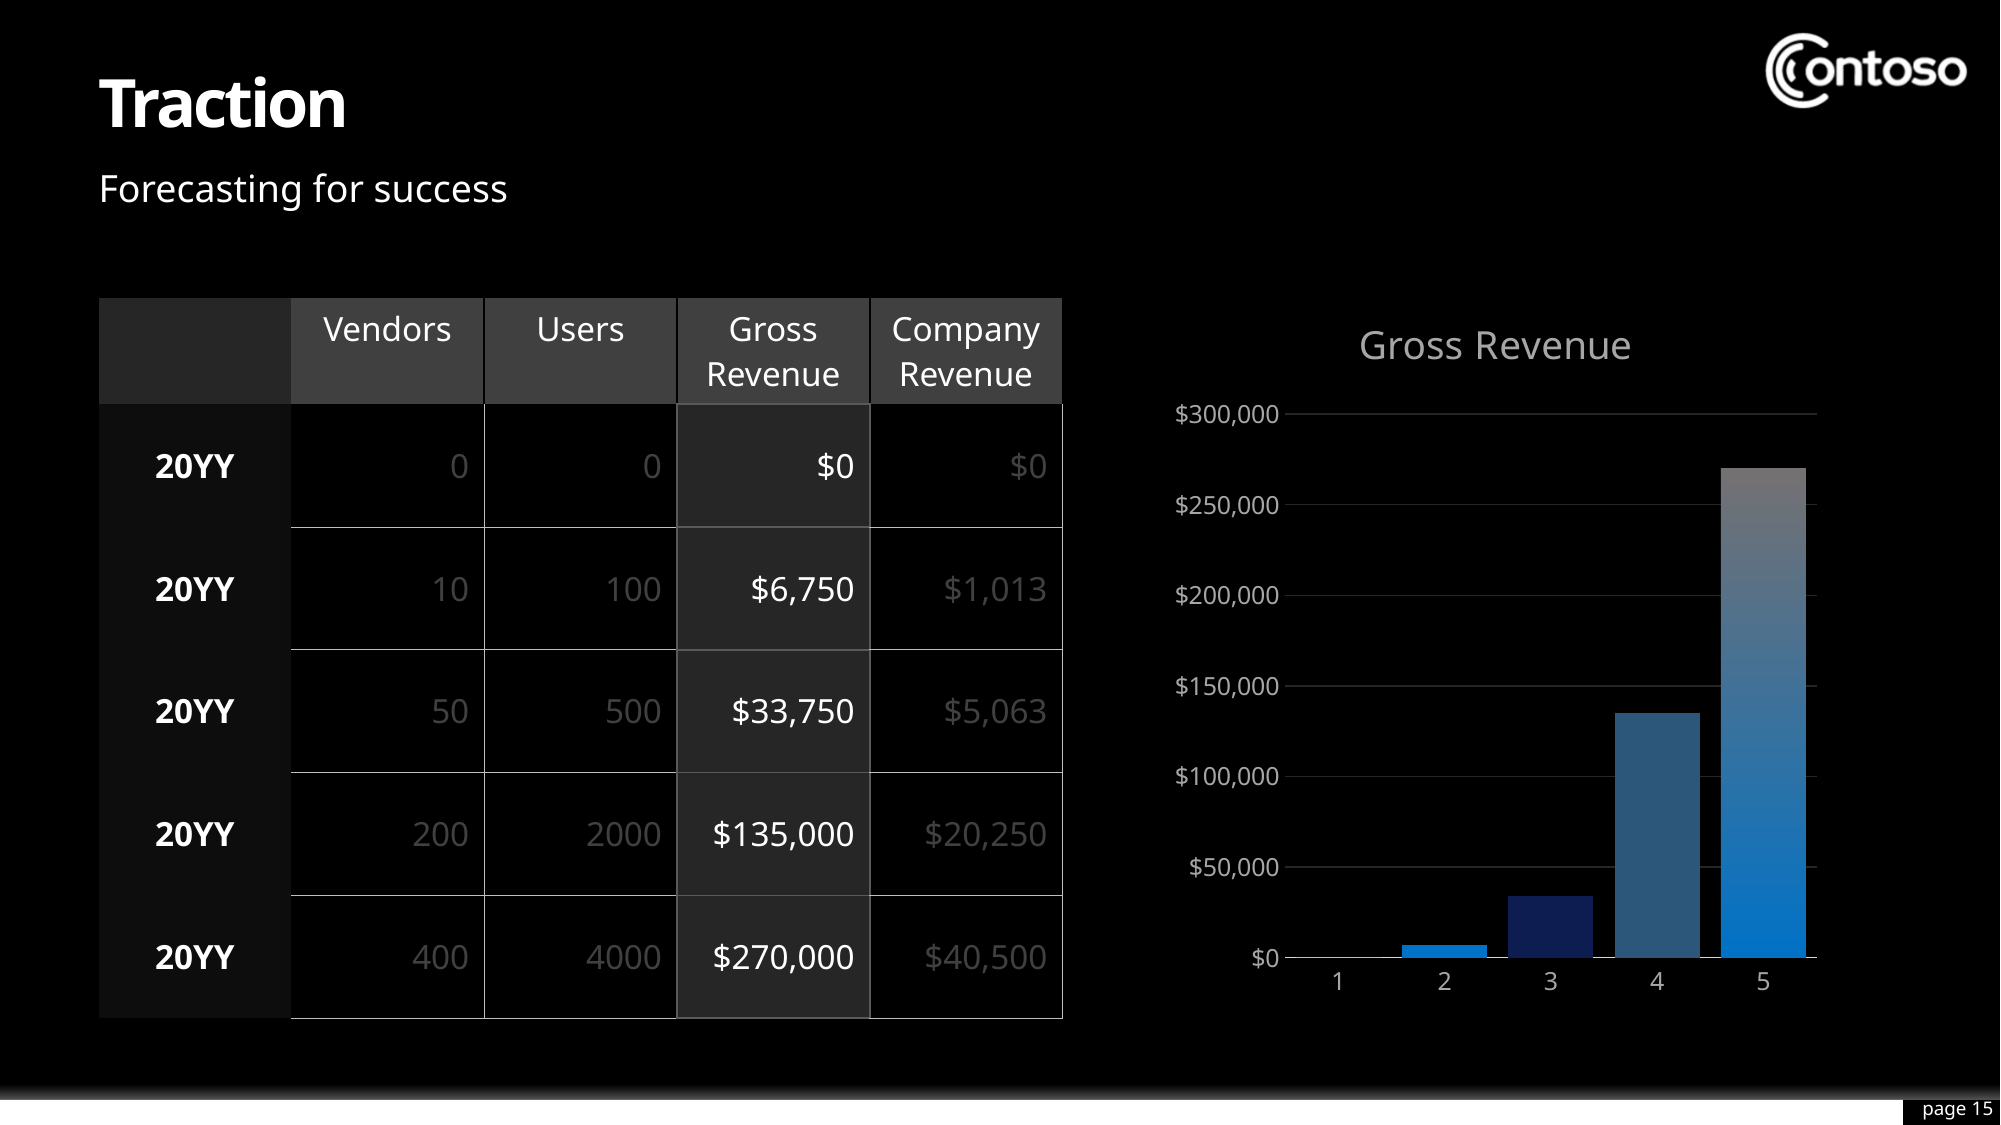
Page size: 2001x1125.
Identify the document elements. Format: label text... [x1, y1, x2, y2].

table_cell 500 [485, 650, 676, 772]
table_cell $135,000 [678, 773, 869, 895]
table_cell 200 [291, 773, 484, 895]
table_cell 400 [291, 896, 484, 1018]
table_cell $0 [678, 405, 869, 526]
table_cell $6,750 [678, 528, 869, 649]
table_cell 20YY [99, 650, 291, 773]
title Traction [98, 70, 1735, 142]
table_cell $33,750 [678, 651, 869, 772]
table_cell 10 [291, 528, 484, 649]
table_cell 2000 [485, 773, 676, 895]
table_cell 20YY [99, 404, 291, 527]
table_header [99, 298, 291, 404]
table_cell 20YY [99, 527, 291, 650]
table_header Company Revenue [871, 298, 1062, 404]
slide_number page 15 [1903, 1096, 1994, 1123]
table_cell 0 [485, 404, 676, 527]
table_cell $270,000 [678, 896, 869, 1017]
table_cell 100 [485, 528, 676, 649]
table_cell 0 [291, 404, 484, 527]
table_cell $0 [871, 404, 1062, 527]
table_header Users [485, 298, 676, 404]
table_header Gross Revenue [678, 298, 869, 403]
table_header Vendors [291, 298, 483, 404]
table_cell 4000 [485, 896, 676, 1018]
table_cell 20YY [99, 895, 291, 1018]
table_cell 20YY [99, 773, 291, 895]
text_box Forecasting for success [98, 165, 1735, 207]
table_cell $1,013 [871, 528, 1062, 649]
chart [1161, 283, 1830, 1013]
picture [1758, 26, 1974, 110]
table_cell $40,500 [871, 896, 1062, 1018]
table_cell $5,063 [871, 650, 1062, 772]
table_cell 50 [291, 650, 484, 772]
table_cell $20,250 [871, 773, 1062, 895]
